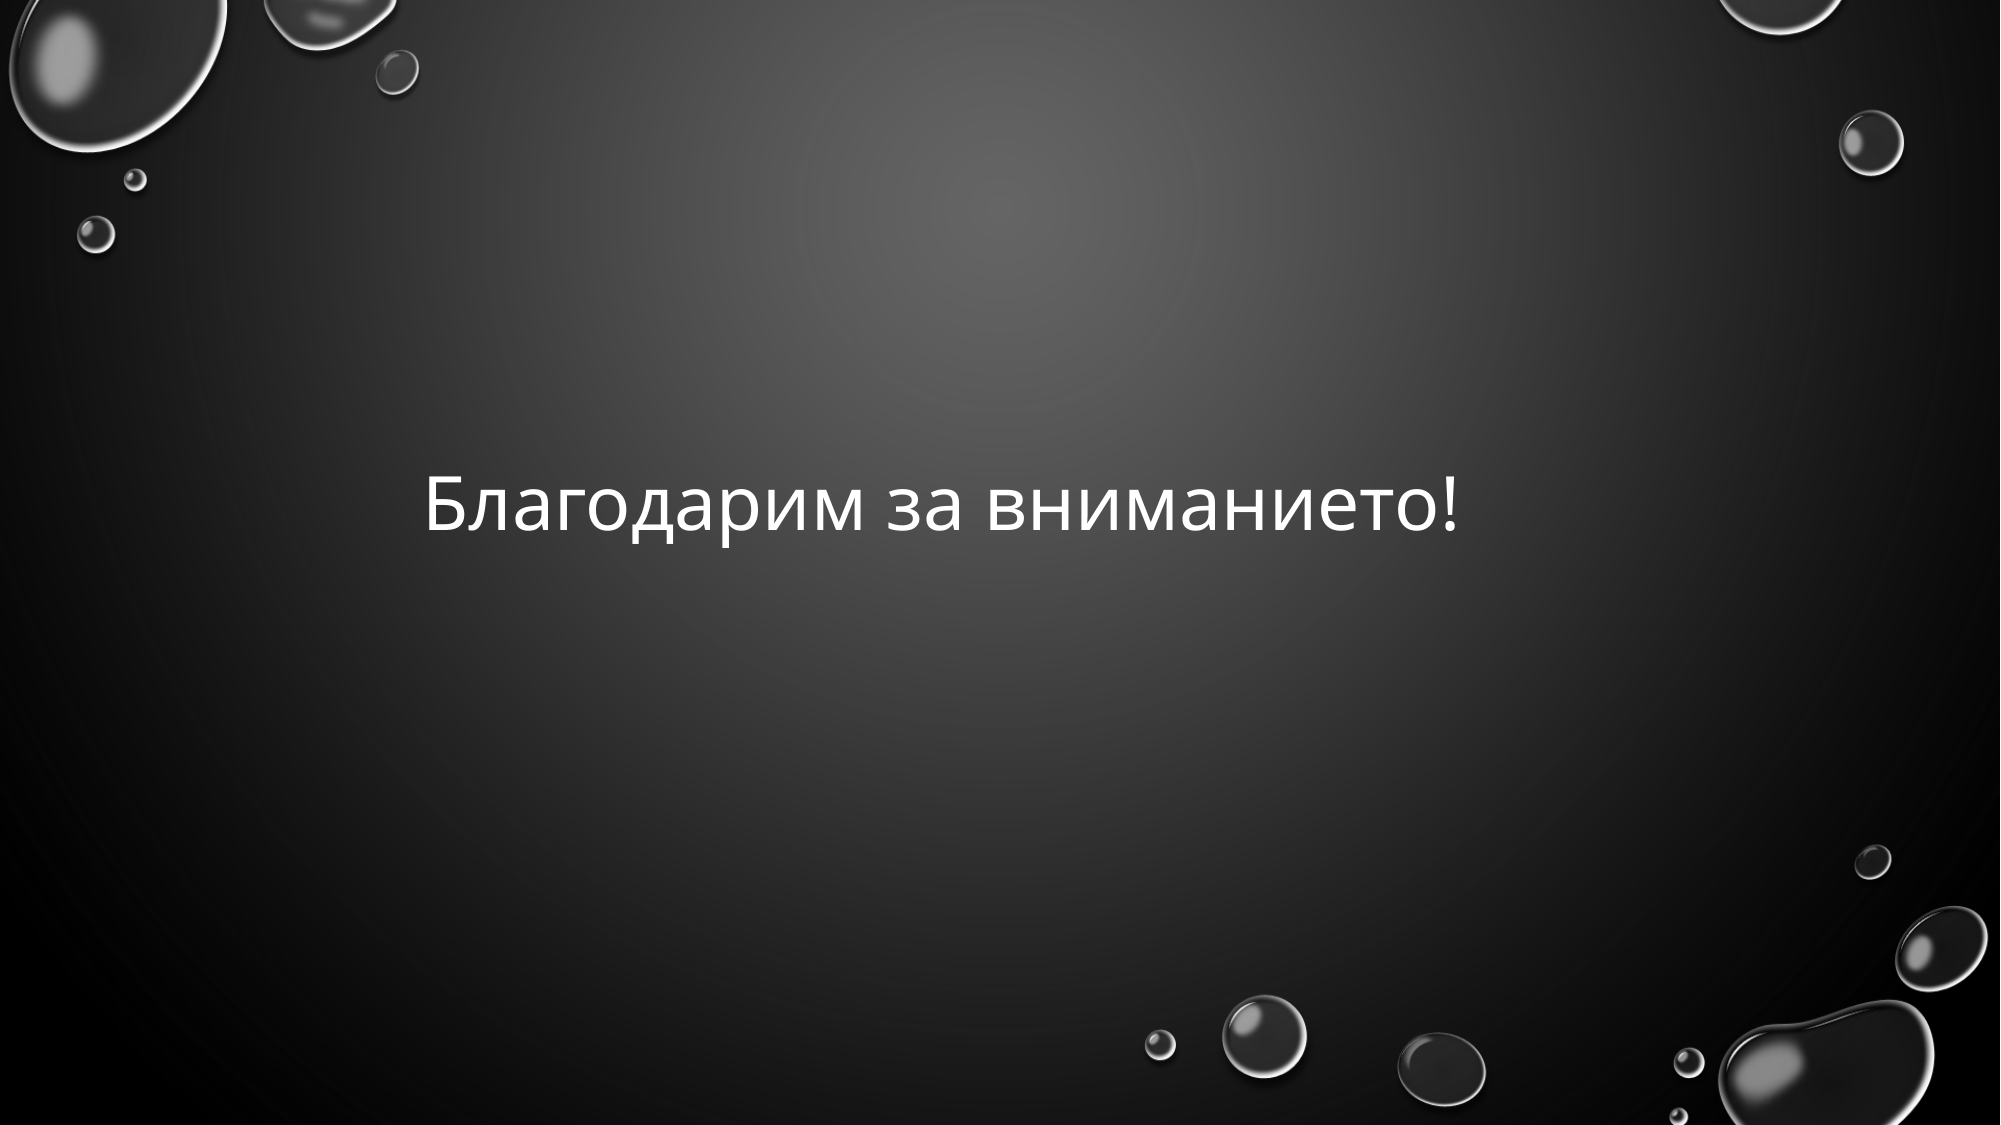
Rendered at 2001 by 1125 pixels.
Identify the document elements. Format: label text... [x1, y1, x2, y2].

picture [0, 0, 2000, 1125]
text_box Благодарим за вниманието! [407, 448, 1477, 554]
